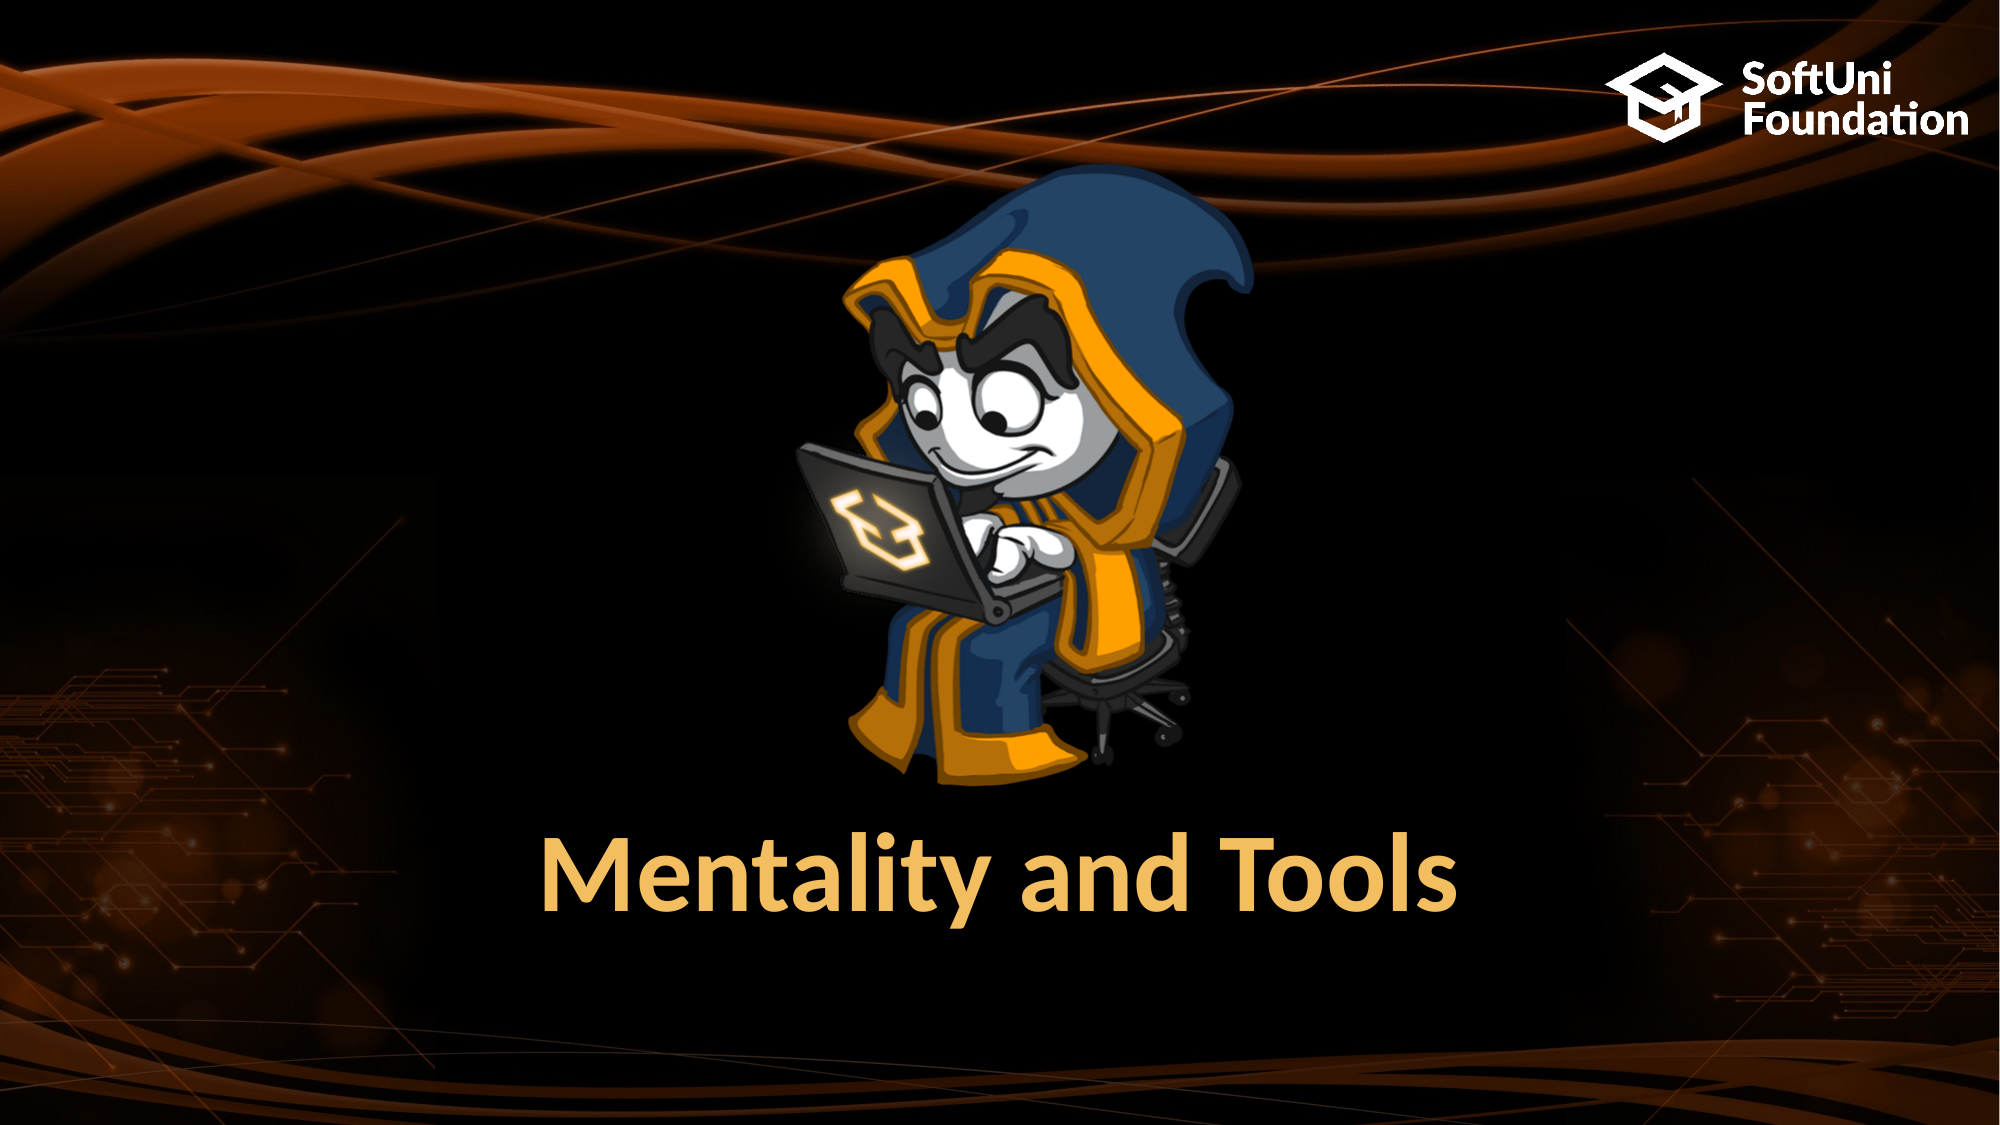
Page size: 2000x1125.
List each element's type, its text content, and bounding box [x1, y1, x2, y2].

title Mentality and Tools [192, 813, 1806, 941]
picture [0, 0, 2000, 1125]
